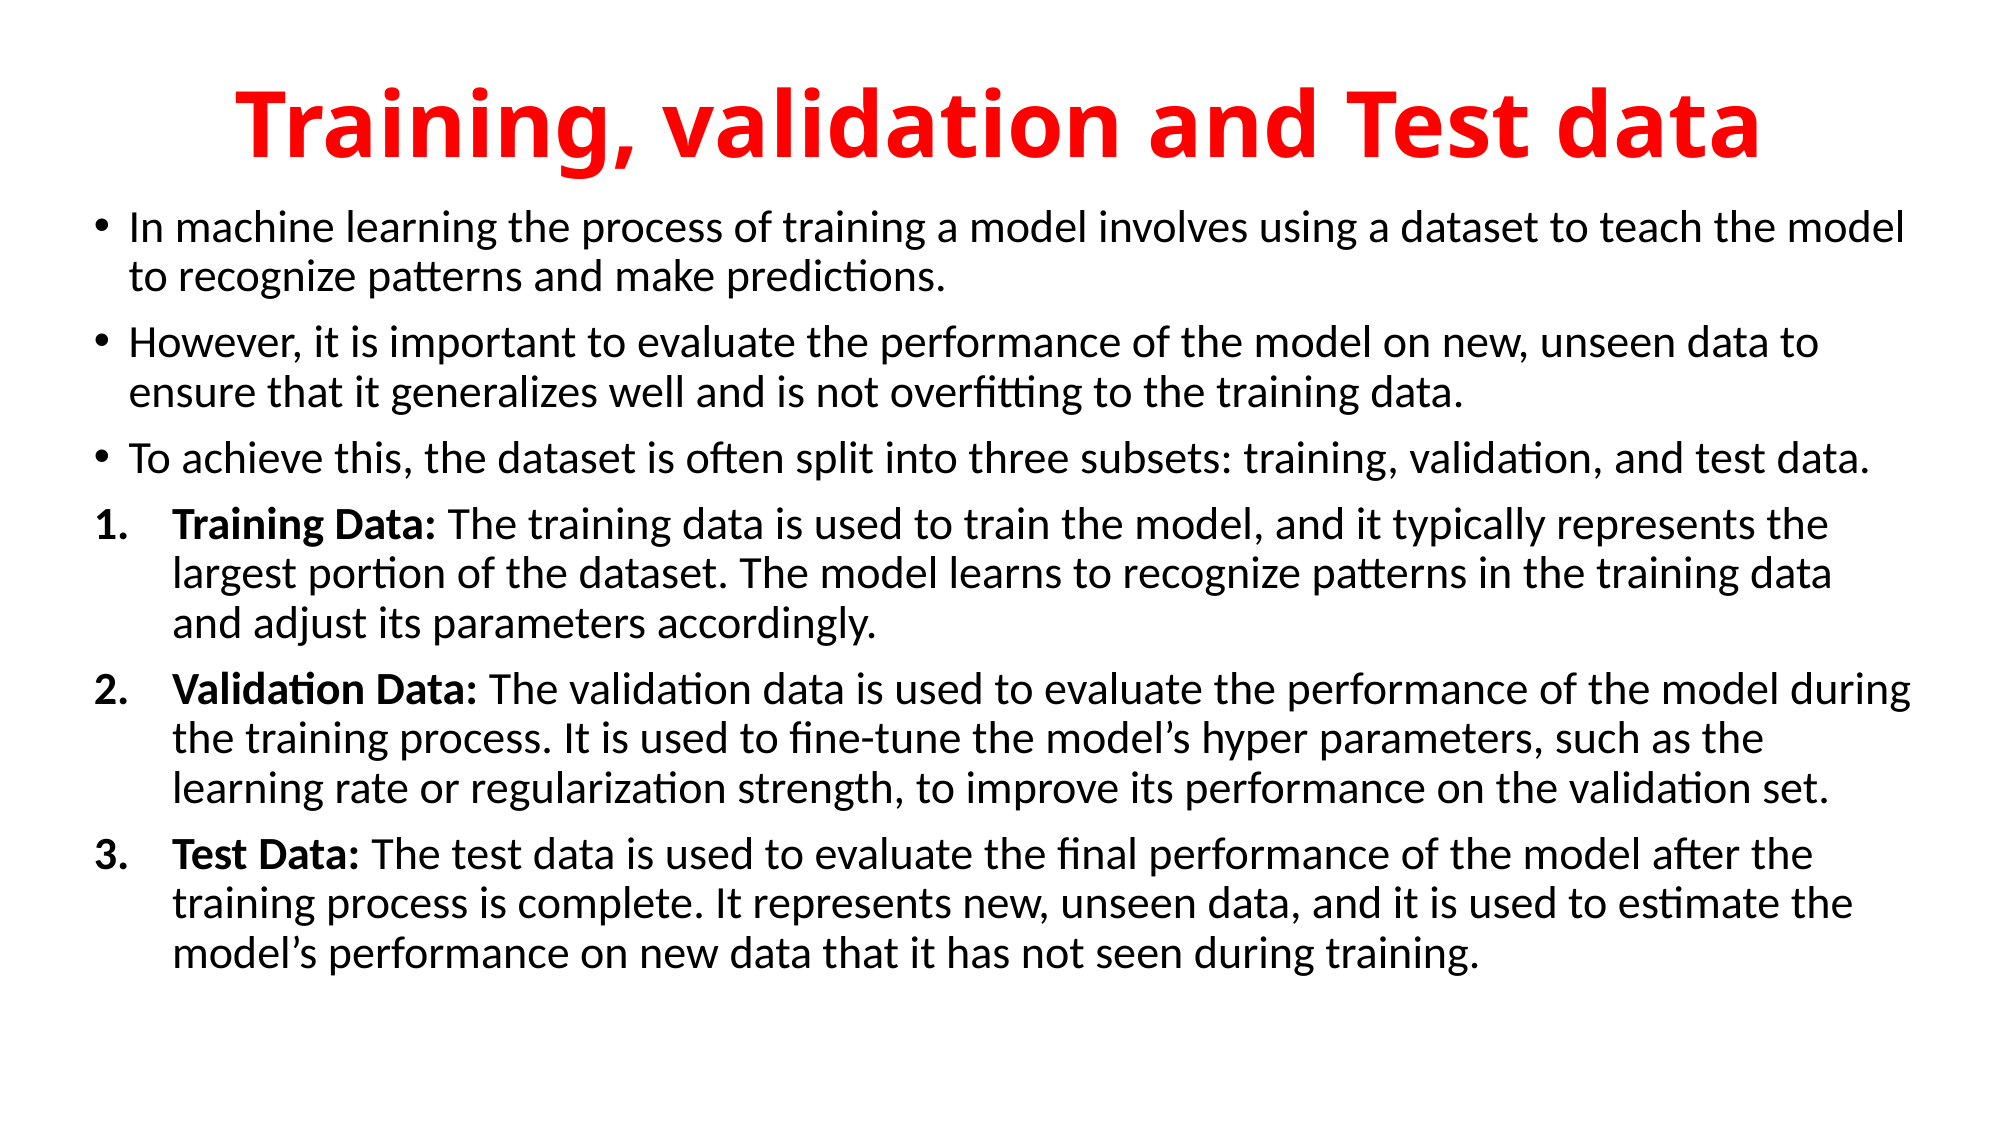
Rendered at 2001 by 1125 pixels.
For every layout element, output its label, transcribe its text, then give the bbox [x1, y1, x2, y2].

list In machine learning the process of training a model involves using a dataset to teach the model to recognize patterns and make predictions. However, it is important to evaluate the performance of the model on new, unseen data to ensure that it generalizes well and is not overfitting to the training data. To achieve this, the dataset is often split into three subsets: training, validation, and test data. Training Data: The training data is used to train the model, and it typically represents the largest portion of the dataset. The model learns to recognize patterns in the training data and adjust its parameters accordingly. Validation Data: The validation data is used to evaluate the performance of the model during the training process. It is used to fine-tune the model’s hyper parameters, such as the learning rate or regularization strength, to improve its performance on the validation set. Test Data: The test data is used to evaluate the final performance of the model after the training process is complete. It represents new, unseen data, and it is used to estimate the model’s performance on new data that it has not seen during training. [78, 195, 1928, 1065]
title Training, validation and Test data [137, 59, 1863, 195]
